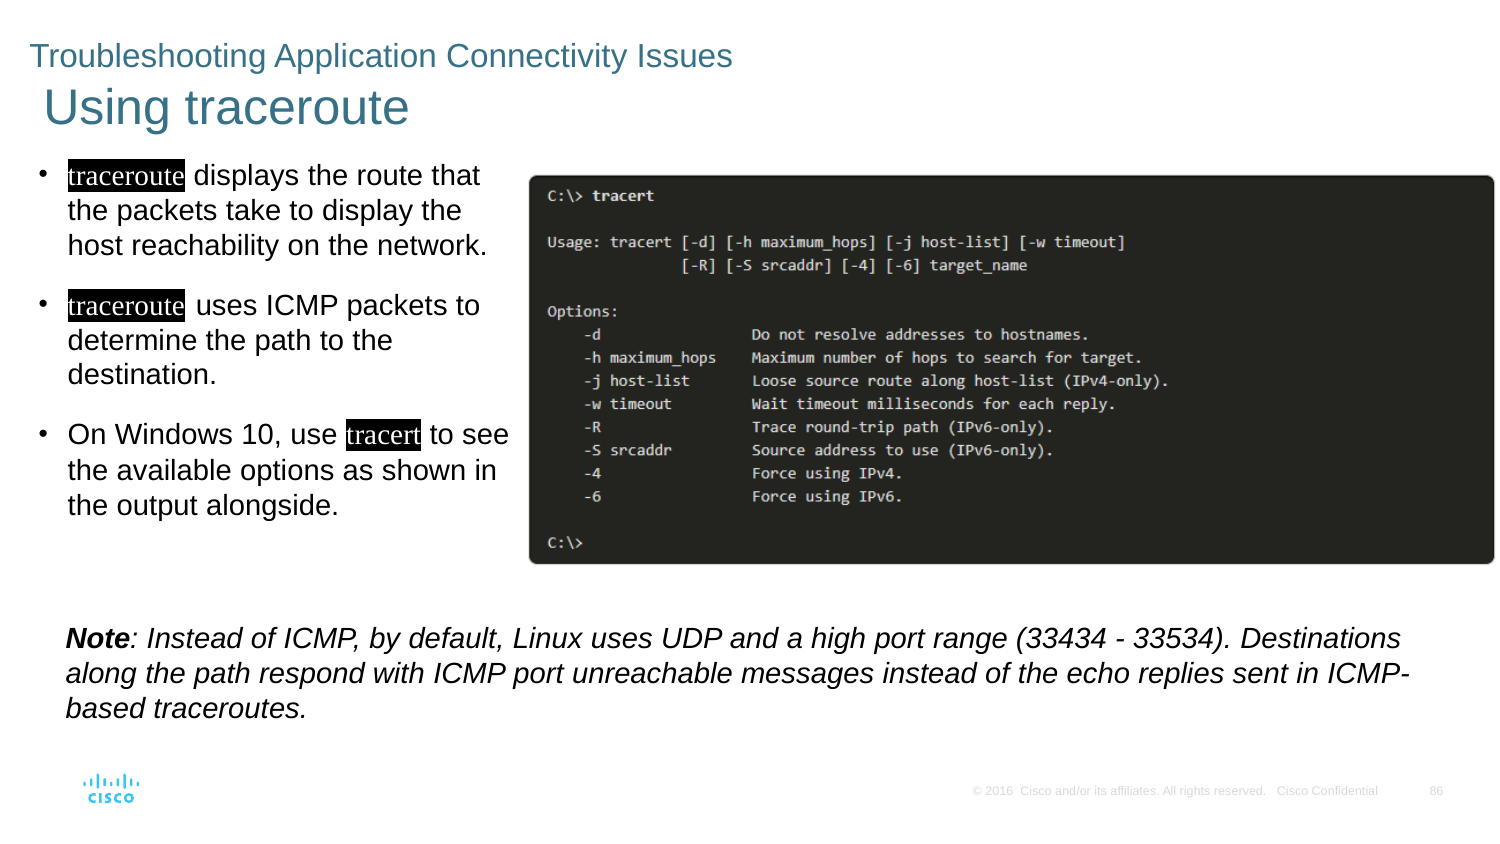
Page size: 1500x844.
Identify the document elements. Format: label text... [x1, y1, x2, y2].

picture [526, 171, 1500, 572]
title Troubleshooting Application Connectivity Issues Using traceroute [14, 12, 1474, 156]
list traceroute displays the route that the packets take to display the host reachability on the network. traceroute uses ICMP packets to determine the path to the destination. On Windows 10, use tracert to see the available options as shown in the output alongside. [23, 148, 551, 844]
text_box Note: Instead of ICMP, by default, Linux uses UDP and a high port range (33434 - 33534). Destinations along the path respond with ICMP port unreachable messages instead of the echo replies sent in ICMP-based traceroutes. [50, 611, 1484, 772]
